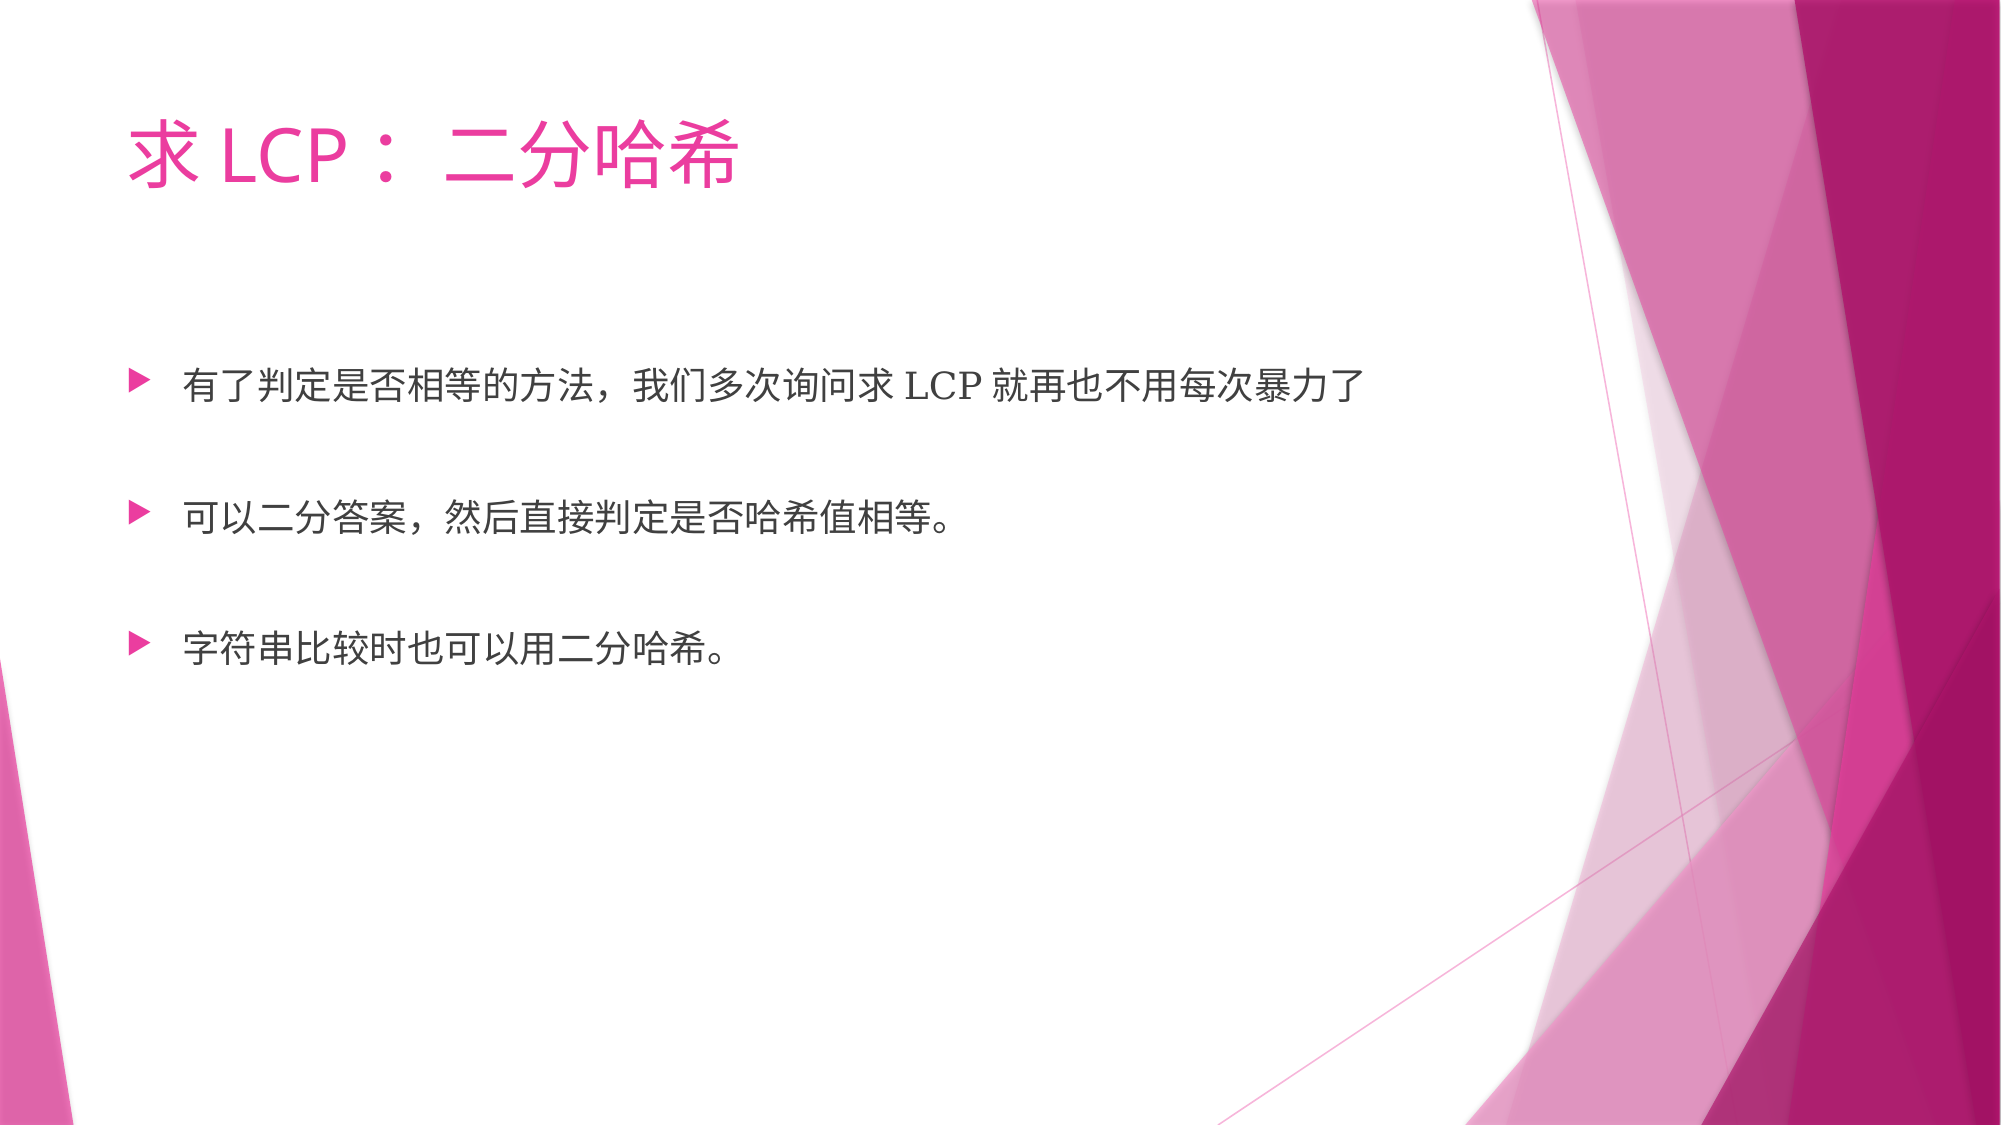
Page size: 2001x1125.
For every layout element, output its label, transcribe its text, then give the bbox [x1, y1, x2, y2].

list 有了判定是否相等的方法，我们多次询问求LCP就再也不用每次暴力了 可以二分答案，然后直接判定是否哈希值相等。 字符串比较时也可以用二分哈希。 [111, 354, 1522, 992]
title 求LCP：二分哈希 [111, 99, 1522, 317]
